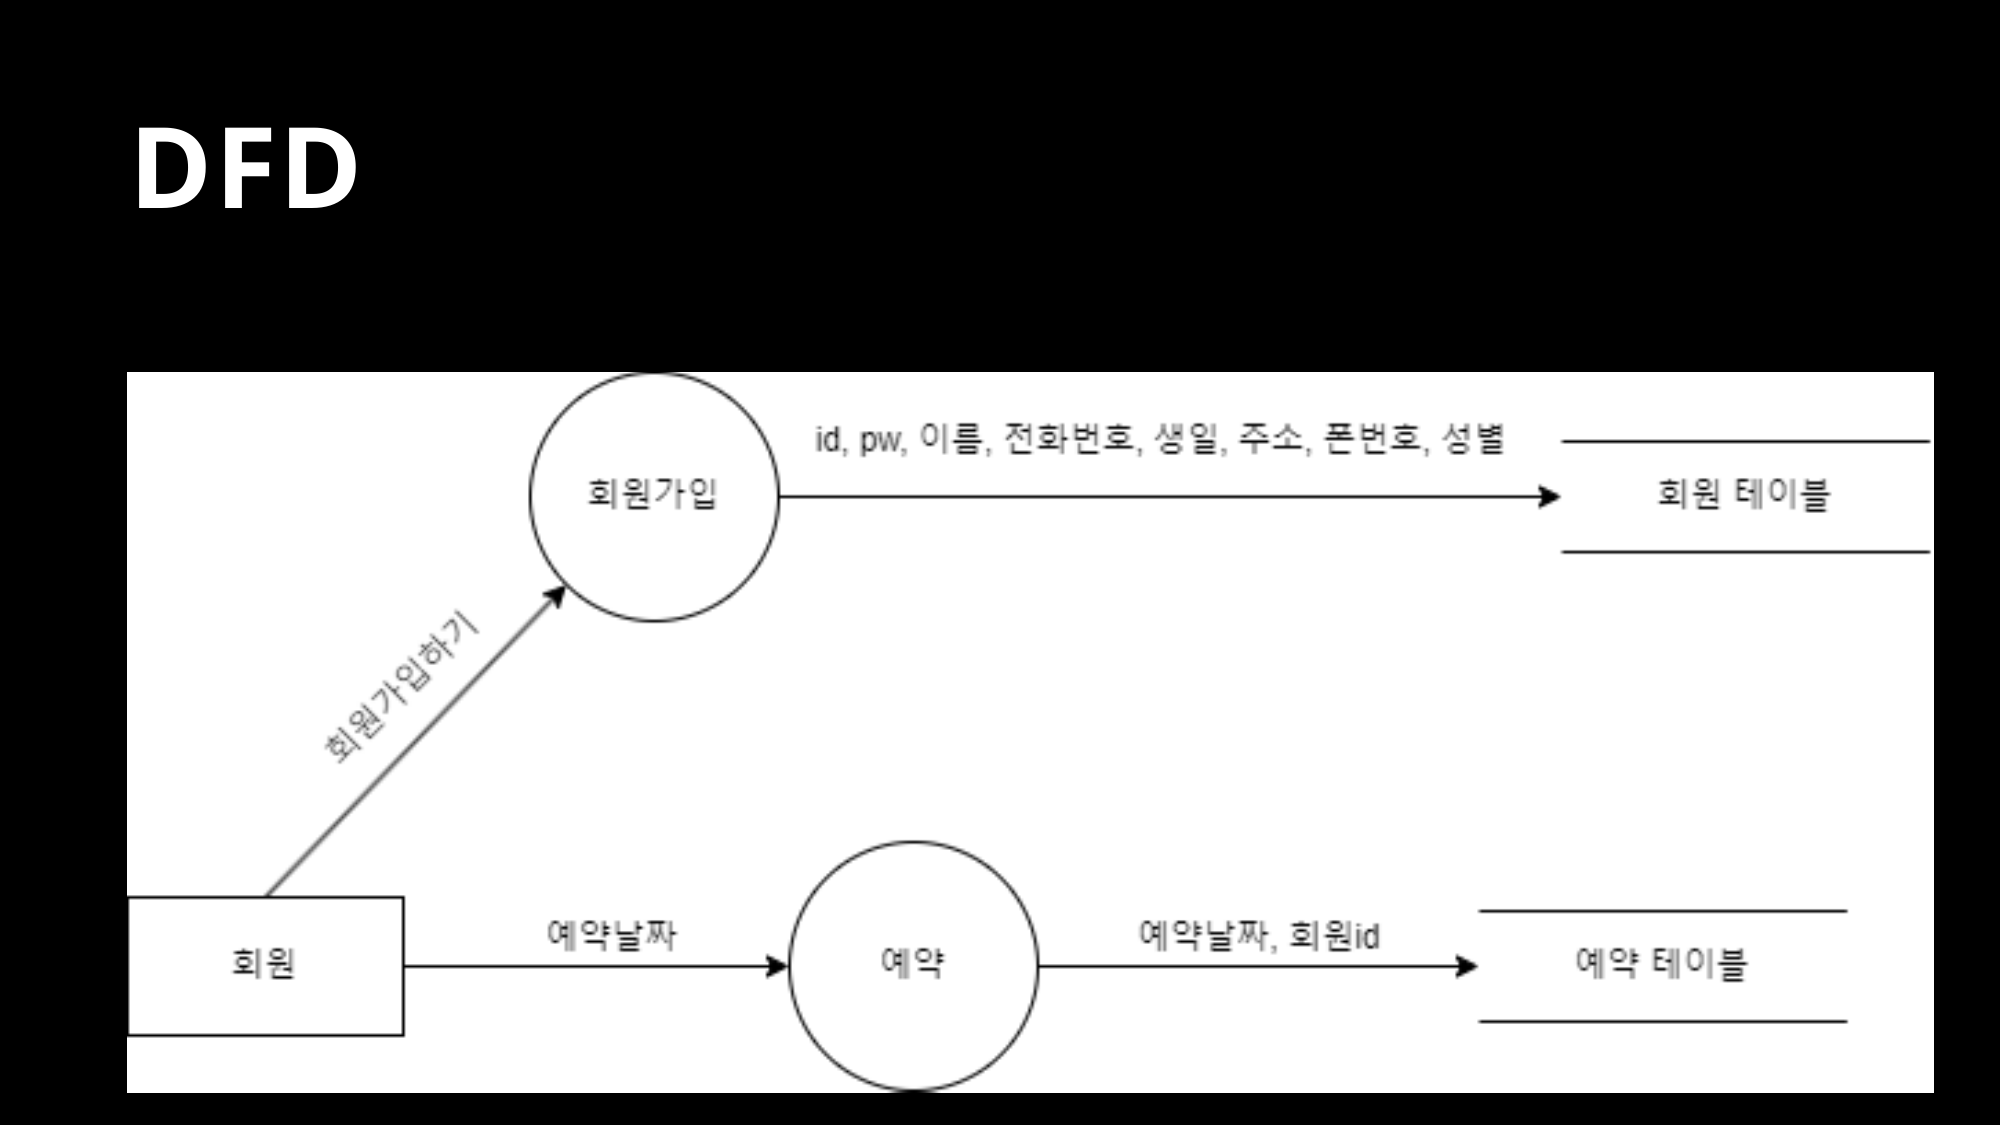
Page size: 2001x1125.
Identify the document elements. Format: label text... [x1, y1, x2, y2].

slide_number 3 [1688, 1093, 1842, 1103]
title DFD [114, 0, 853, 344]
slide_number 20XX년 [1132, 1093, 1664, 1103]
picture [127, 372, 1934, 1093]
